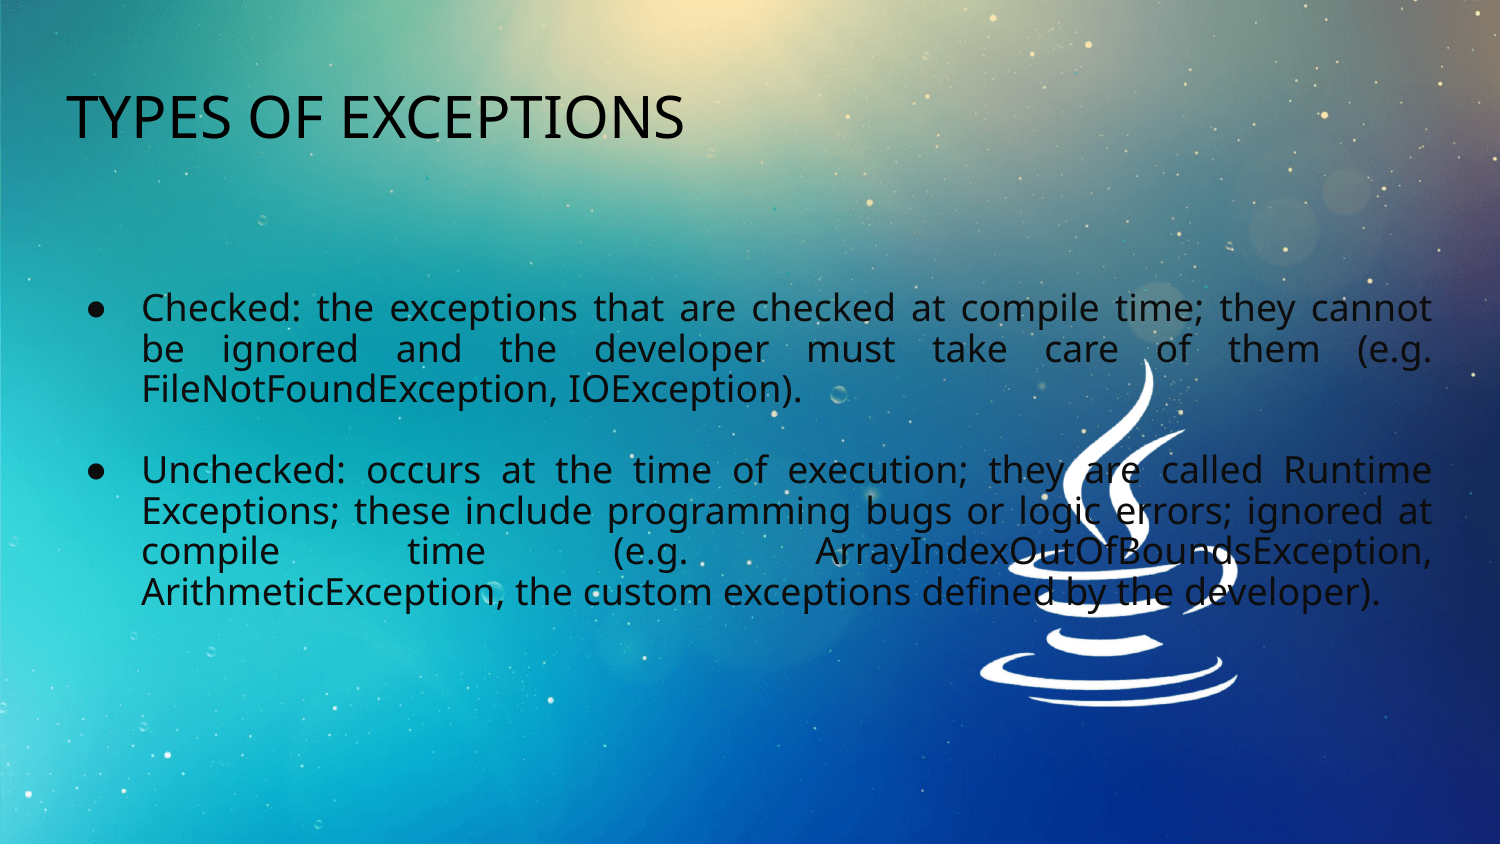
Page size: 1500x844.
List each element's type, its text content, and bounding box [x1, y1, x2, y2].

picture [314, 817, 322, 829]
list Checked: the exceptions that are checked at compile time; they cannot be ignored and the developer must take care of them (e.g. FileNotFoundException, IOException). Unchecked: occurs at the time of execution; they are called Runtime Exceptions; these include programming bugs or logic errors; ignored at compile time (e.g. ArrayIndexOutOfBoundsException, ArithmeticException, the custom exceptions defined by the developer). [51, 189, 1449, 750]
picture [0, 0, 1500, 844]
title Types of Exceptions [51, 72, 1449, 167]
